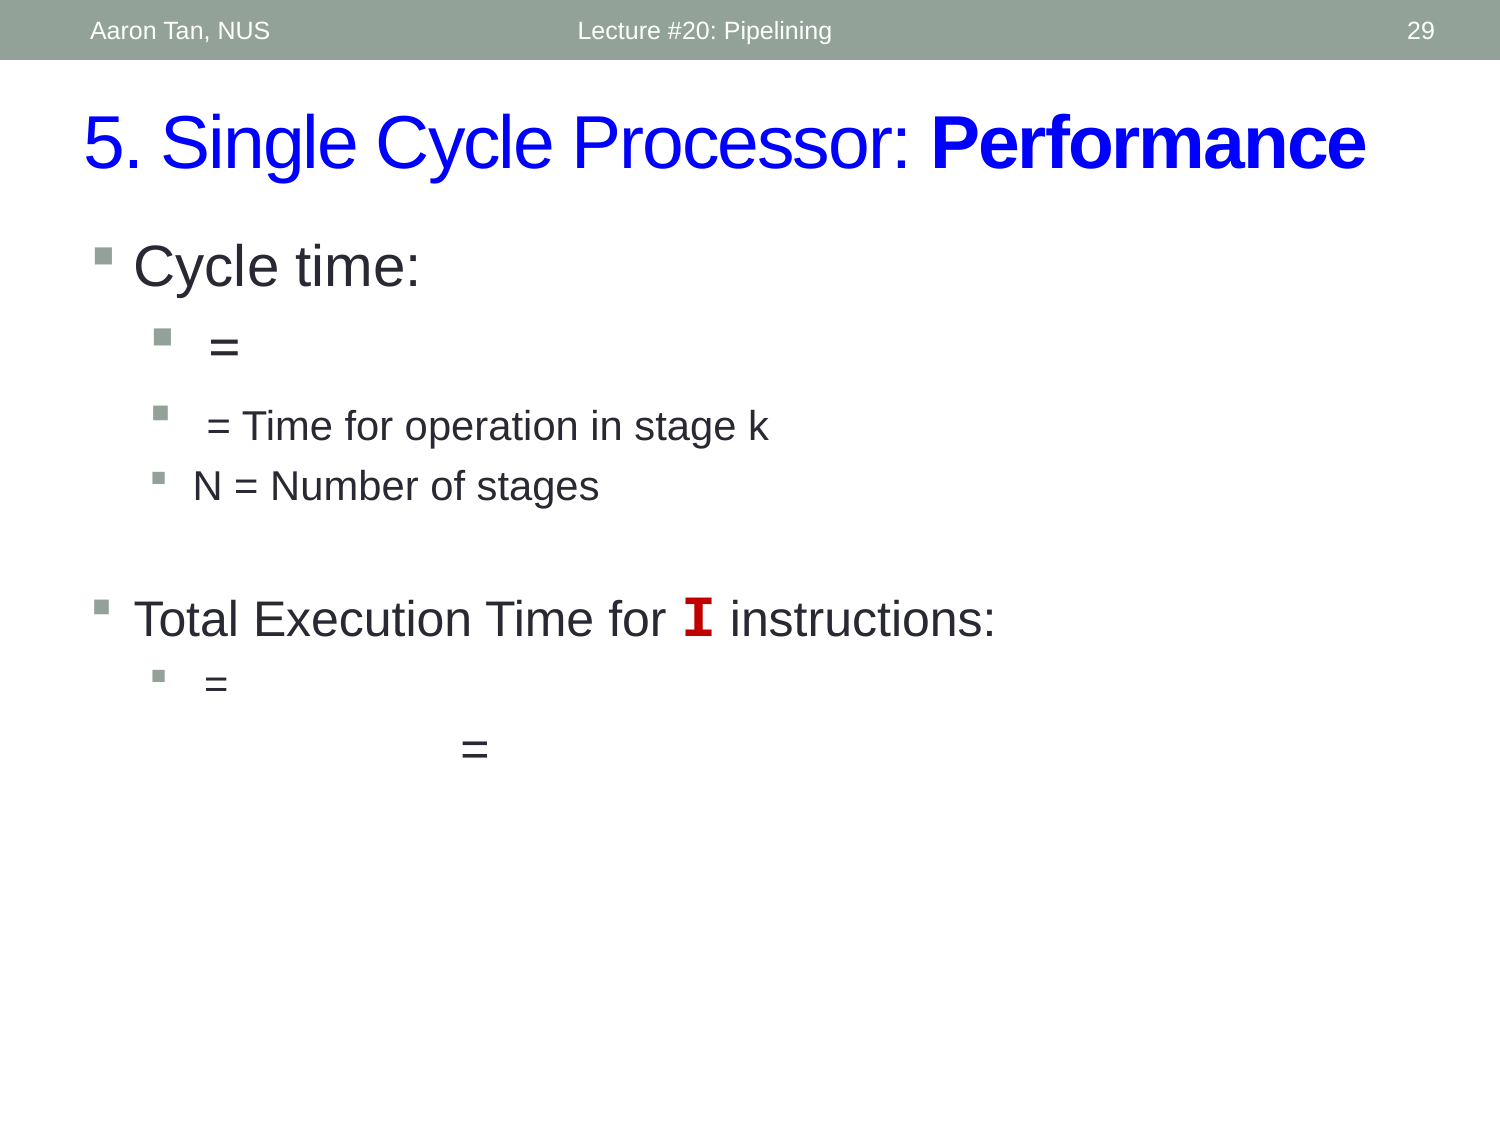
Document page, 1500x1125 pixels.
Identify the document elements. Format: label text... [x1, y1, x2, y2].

footer Lecture #20: Pipelining [562, 3, 1238, 57]
title 5. Single Cycle Processor: Performance [68, 86, 1450, 192]
slide_number 29 [1308, 3, 1450, 57]
slide_number Aaron Tan, NUS [75, 3, 550, 57]
